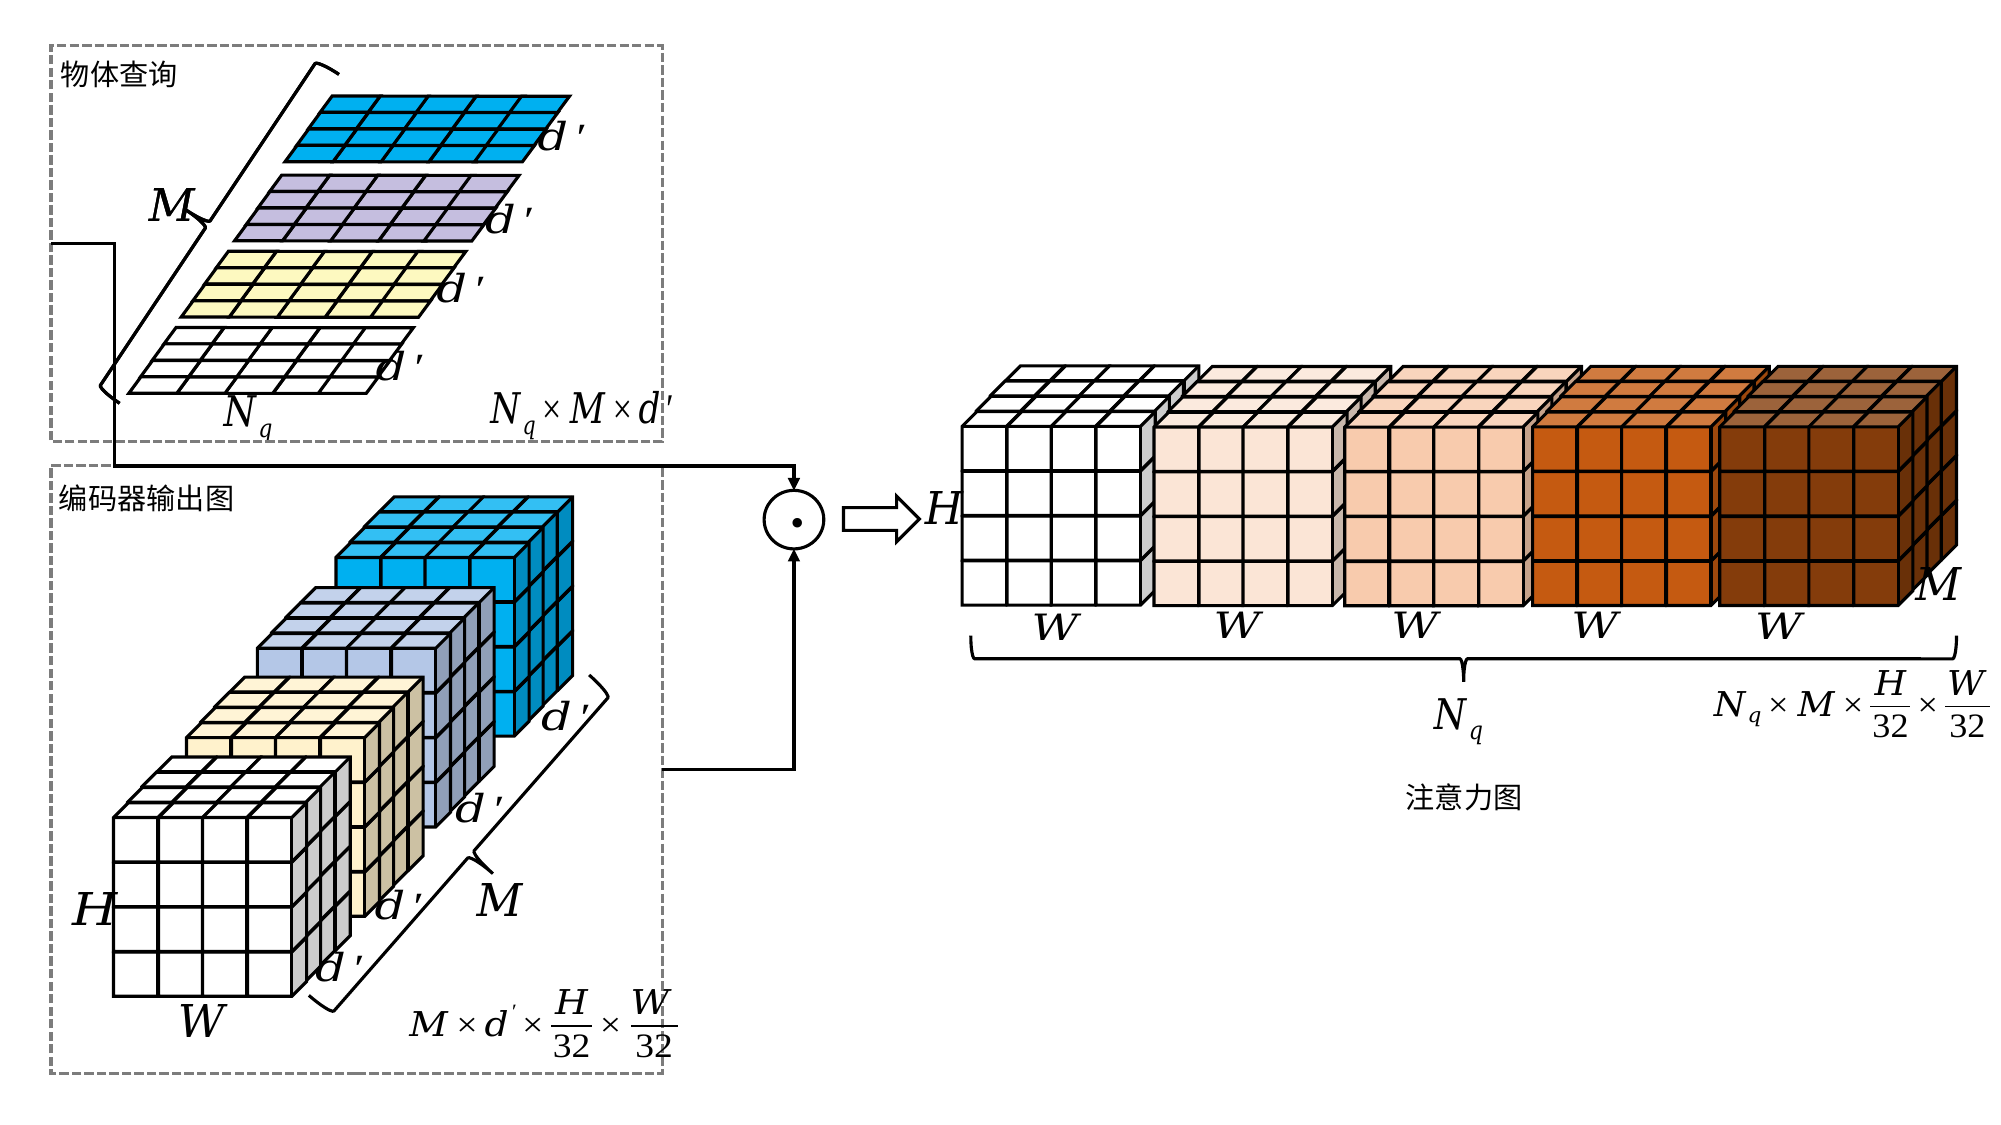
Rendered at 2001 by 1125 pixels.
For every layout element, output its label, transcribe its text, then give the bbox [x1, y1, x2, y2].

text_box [1153, 366, 1344, 606]
text_box [50, 99, 128, 443]
text_box [842, 493, 921, 545]
text_box 物体查询 [46, 49, 128, 99]
text_box [970, 635, 1958, 682]
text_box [128, 26, 587, 443]
text_box 编码器输出图 [44, 472, 315, 523]
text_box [662, 243, 794, 491]
text_box · [763, 489, 825, 550]
text_box [50, 44, 128, 49]
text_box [68, 496, 591, 1068]
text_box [962, 365, 1199, 606]
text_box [662, 548, 794, 770]
text_box [50, 464, 663, 1074]
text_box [1532, 366, 1719, 606]
text_box [587, 44, 663, 443]
text_box 注意力图 [1391, 772, 1546, 822]
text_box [1719, 366, 1957, 606]
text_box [1344, 366, 1532, 606]
